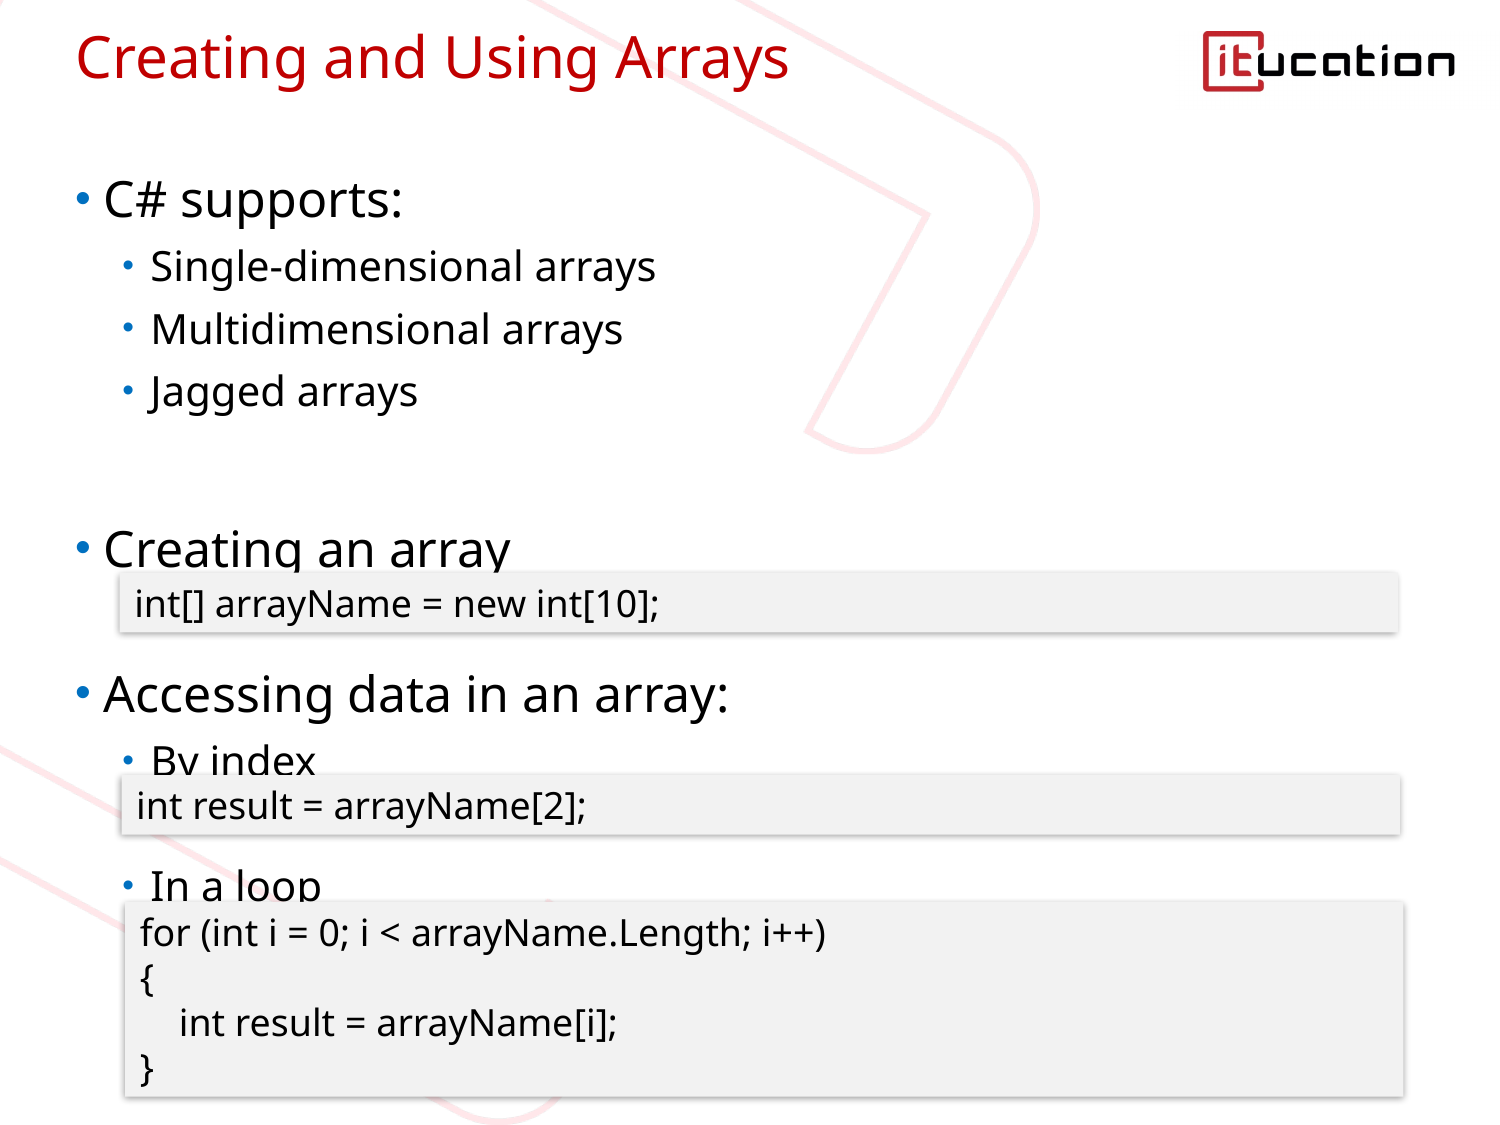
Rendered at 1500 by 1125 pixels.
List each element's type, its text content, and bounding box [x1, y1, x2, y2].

text_box int result = arrayName[2]; [121, 774, 1401, 836]
text_box int[] arrayName = new int[10]; [119, 572, 1399, 633]
text_box for (int i = 0; i < arrayName.Length; i++) { int result = arrayName[i]; } [124, 901, 1404, 1097]
list C# supports: Single-dimensional arrays Multidimensional arrays Jagged arrays Creating an array Accessing data in an array: By index In a loop [74, 167, 1408, 1013]
picture [1186, 31, 1500, 110]
title Creating and Using Arrays [75, 0, 1186, 122]
